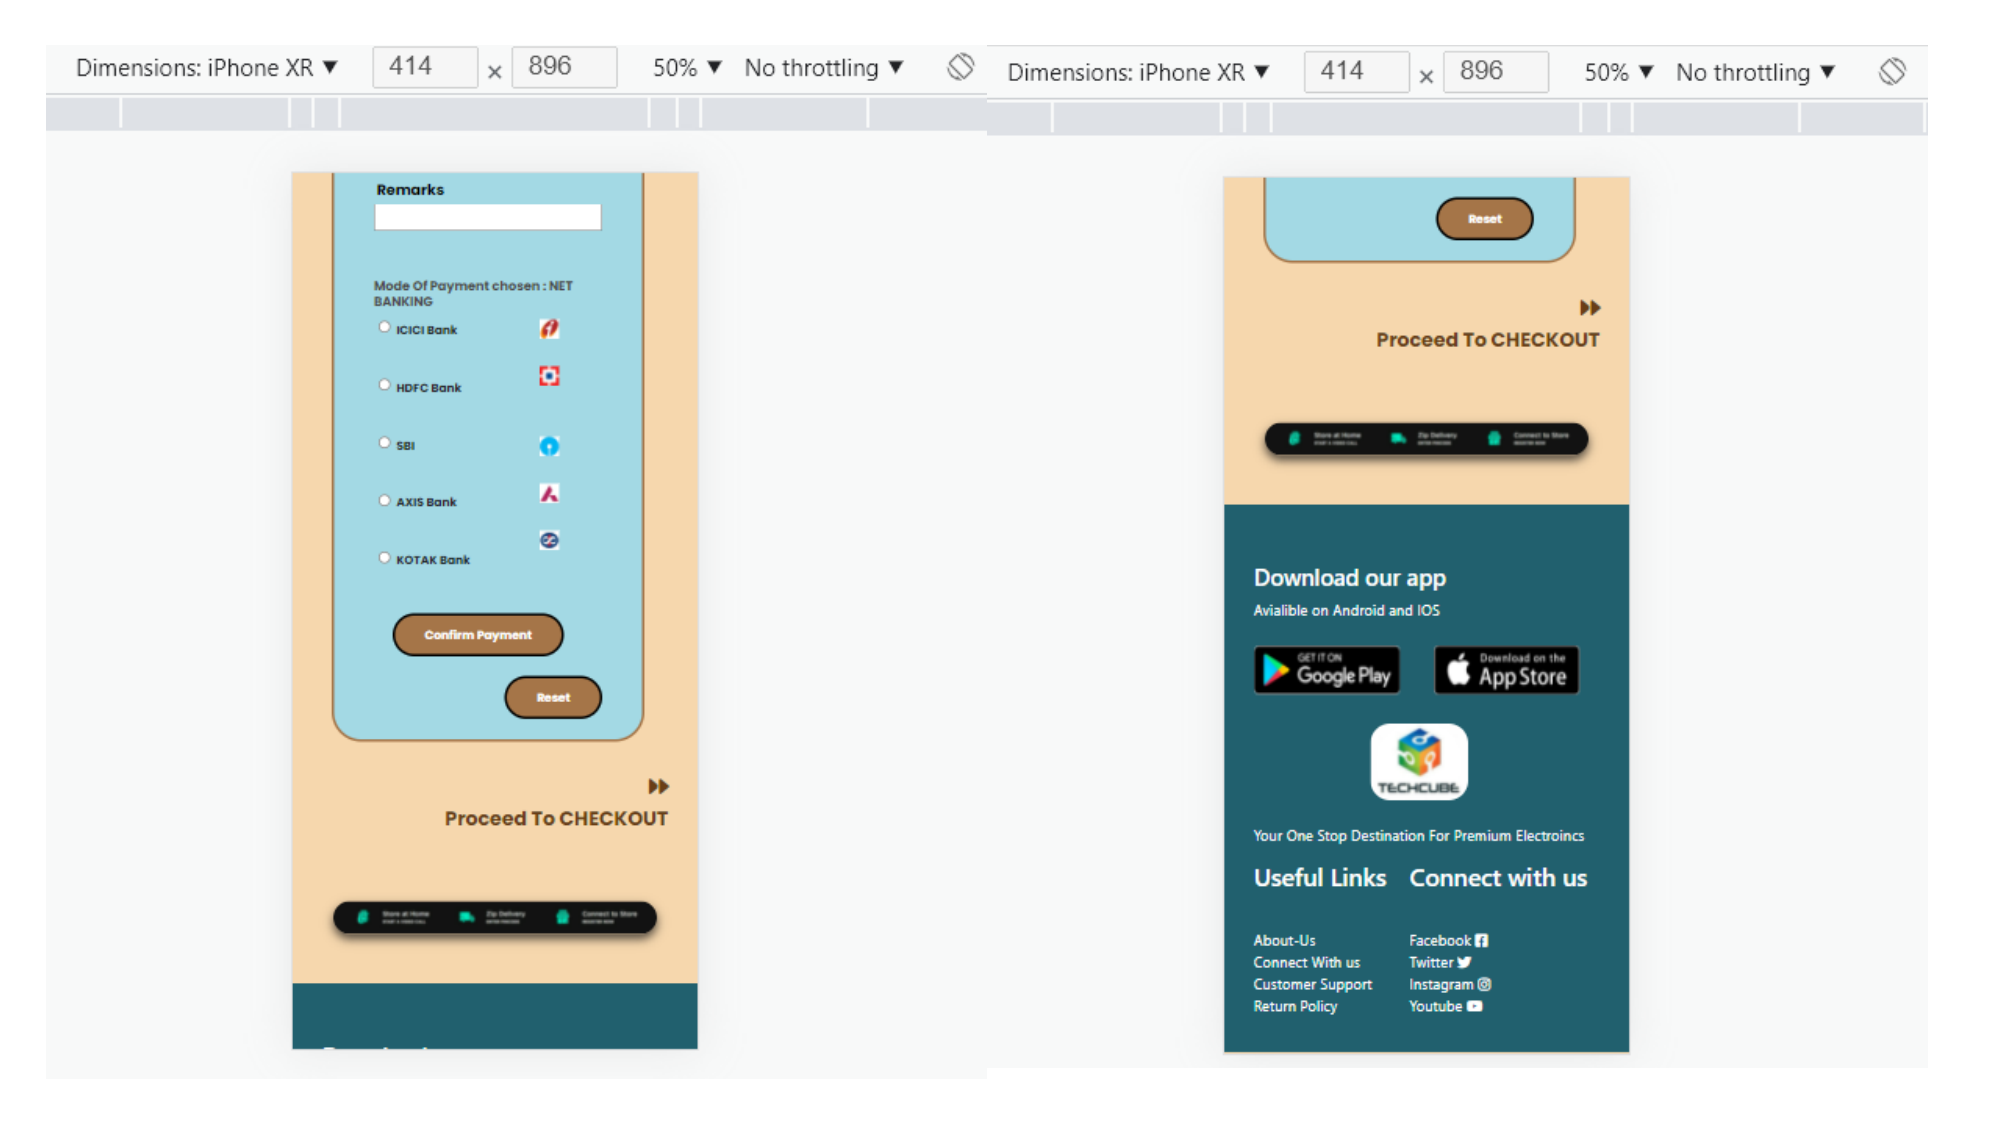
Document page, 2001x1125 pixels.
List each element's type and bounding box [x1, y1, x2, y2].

picture [46, 45, 1928, 1079]
